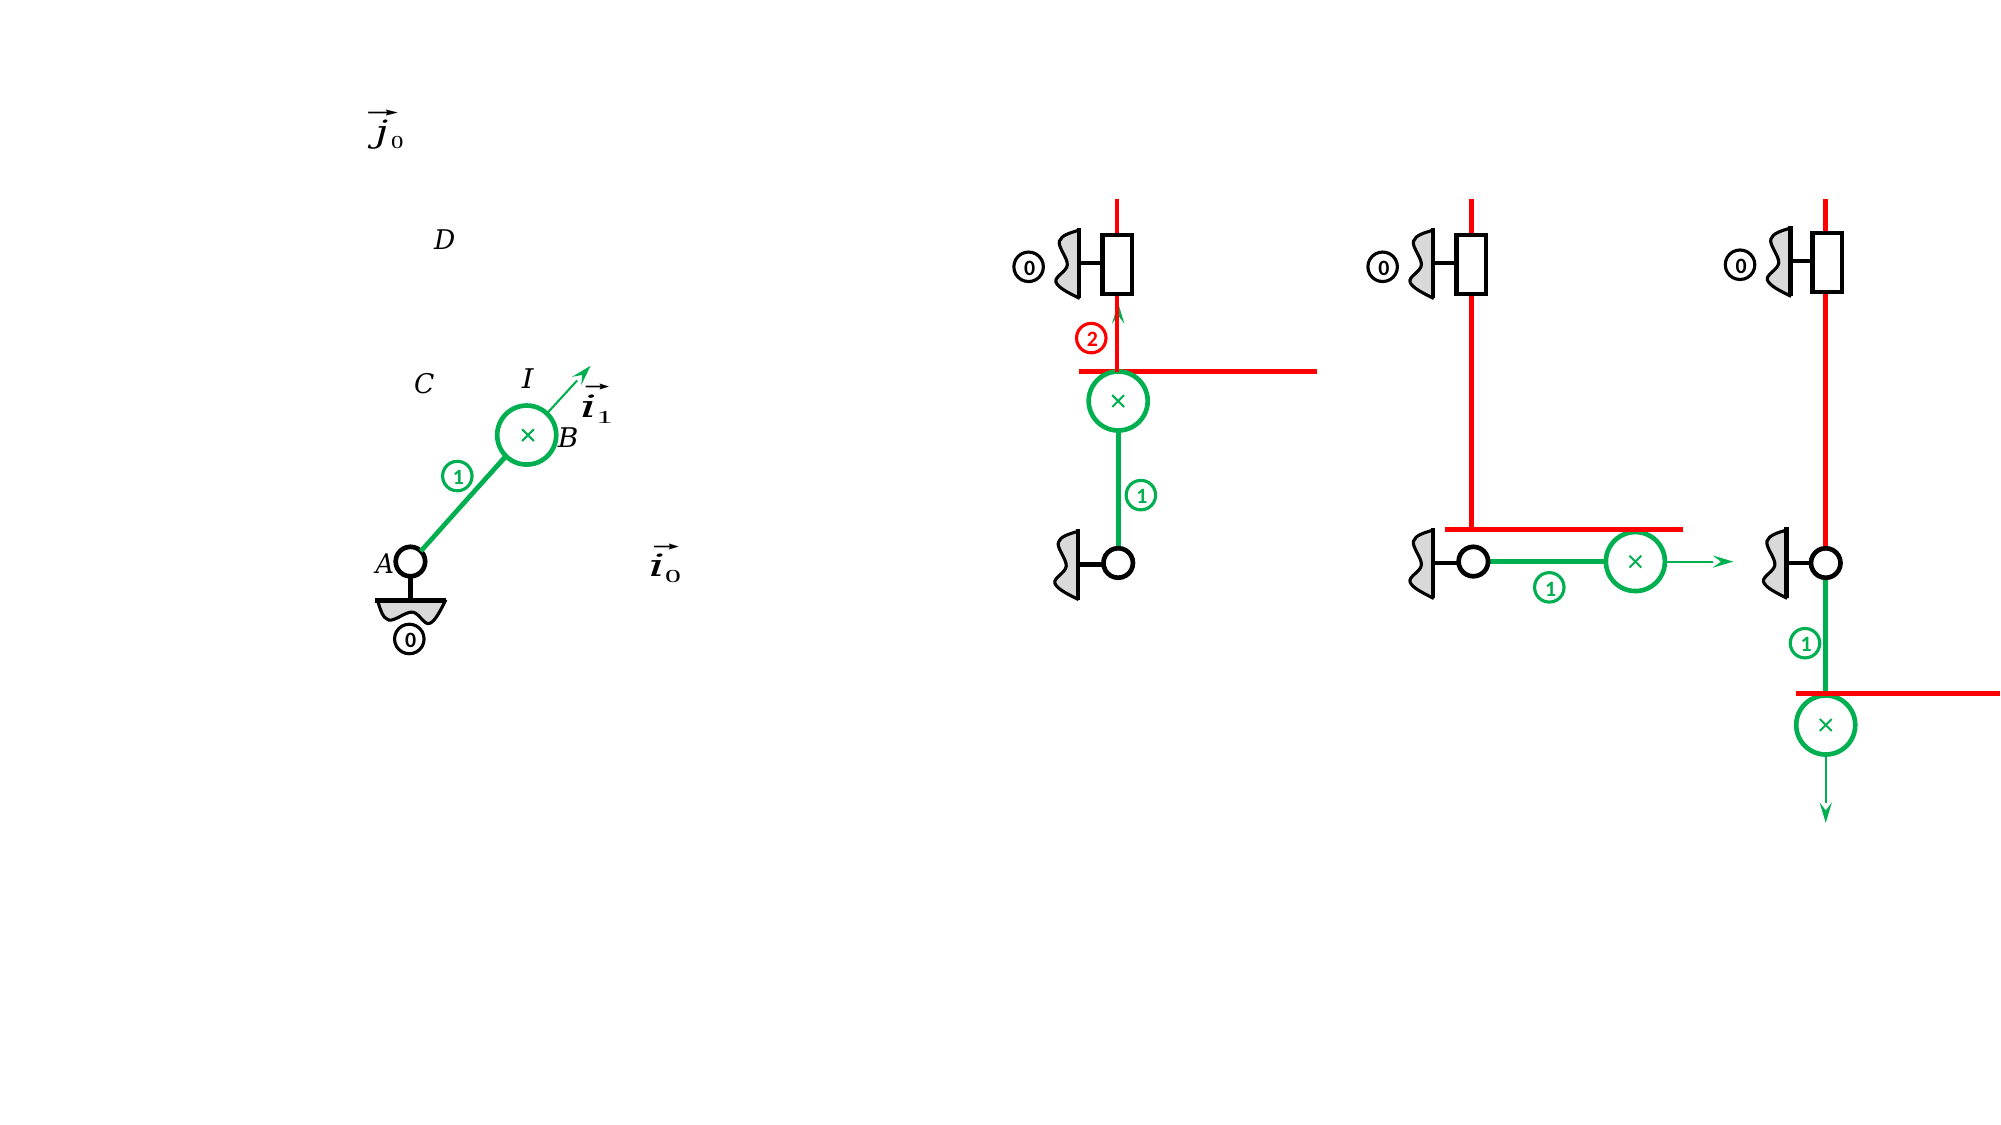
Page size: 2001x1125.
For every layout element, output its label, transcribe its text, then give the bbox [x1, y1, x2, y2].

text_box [1013, 198, 2000, 823]
text_box [394, 545, 427, 578]
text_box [420, 365, 591, 552]
text_box 0 [393, 623, 426, 655]
text_box [377, 603, 446, 625]
